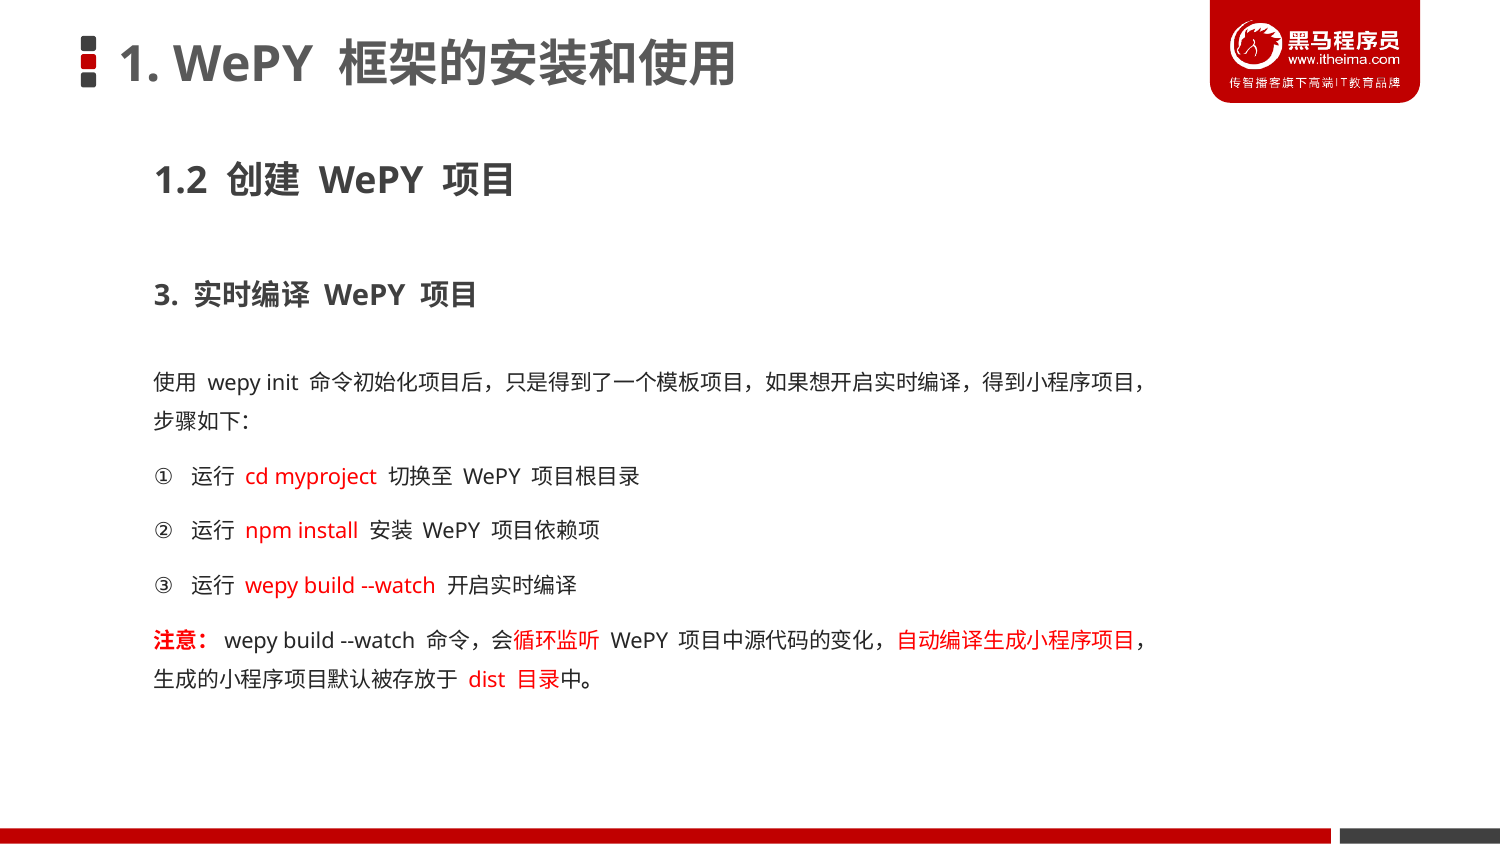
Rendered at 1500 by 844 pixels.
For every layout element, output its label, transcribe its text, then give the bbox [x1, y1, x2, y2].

picture [1211, 11, 1419, 97]
list 使用 wepy init 命令初始化项目后，只是得到了一个模板项目，如果想开启实时编译，得到小程序项目，步骤如下： 运行 cd myproject 切换至 WePY 项目根目录 运行 npm install 安装 WePY 项目依赖项 运行 wepy build --watch 开启实时编译 注意：wepy build --watch 命令，会循环监听 WePY 项目中源代码的变化，自动编译生成小程序项目，生成的小程序项目默认被存放于 dist 目录中。 [139, 348, 1194, 714]
list 1.2 创建 WePY 项目 [139, 153, 1209, 243]
text_box 3. 实时编译 WePY 项目 [139, 273, 1204, 320]
title 1. WePY 框架的安装和使用 [103, 0, 1209, 130]
